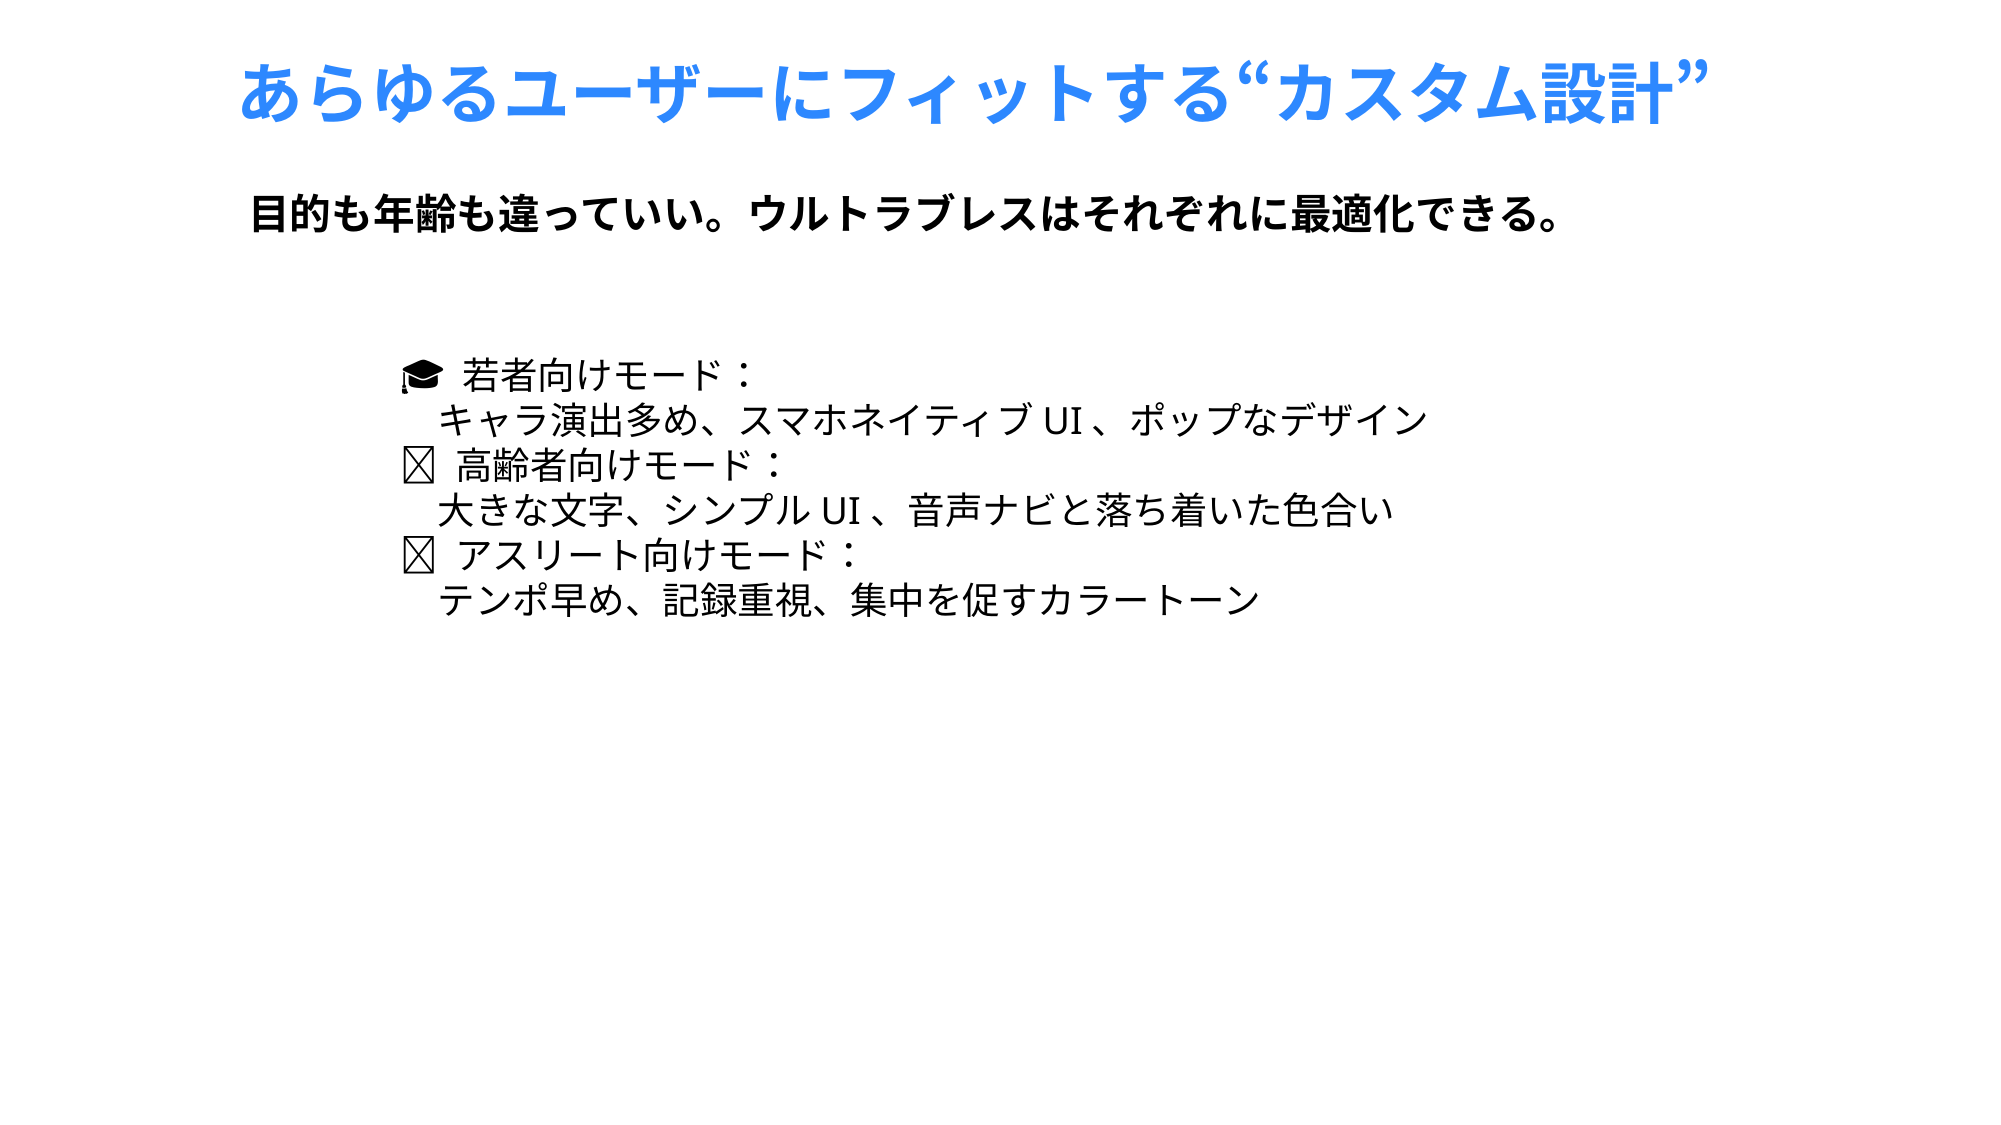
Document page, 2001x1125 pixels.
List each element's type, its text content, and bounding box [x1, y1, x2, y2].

text_box 🧑‍🎓 若者向けモード： キャラ演出多め、スマホネイティブUI、ポップなデザイン 👵 高齢者向けモード： 大きな文字、シンプルUI、音声ナビと落ち着いた色合い 🏃 アスリート向けモード： テンポ早め、記録重視、集中を促すカラートーン [385, 299, 1445, 630]
text_box あらゆるユーザーにフィットする“カスタム設計” [221, 44, 1728, 140]
text_box 目的も年齢も違っていい。ウルトラブレスはそれぞれに最適化できる。 [233, 179, 1597, 245]
